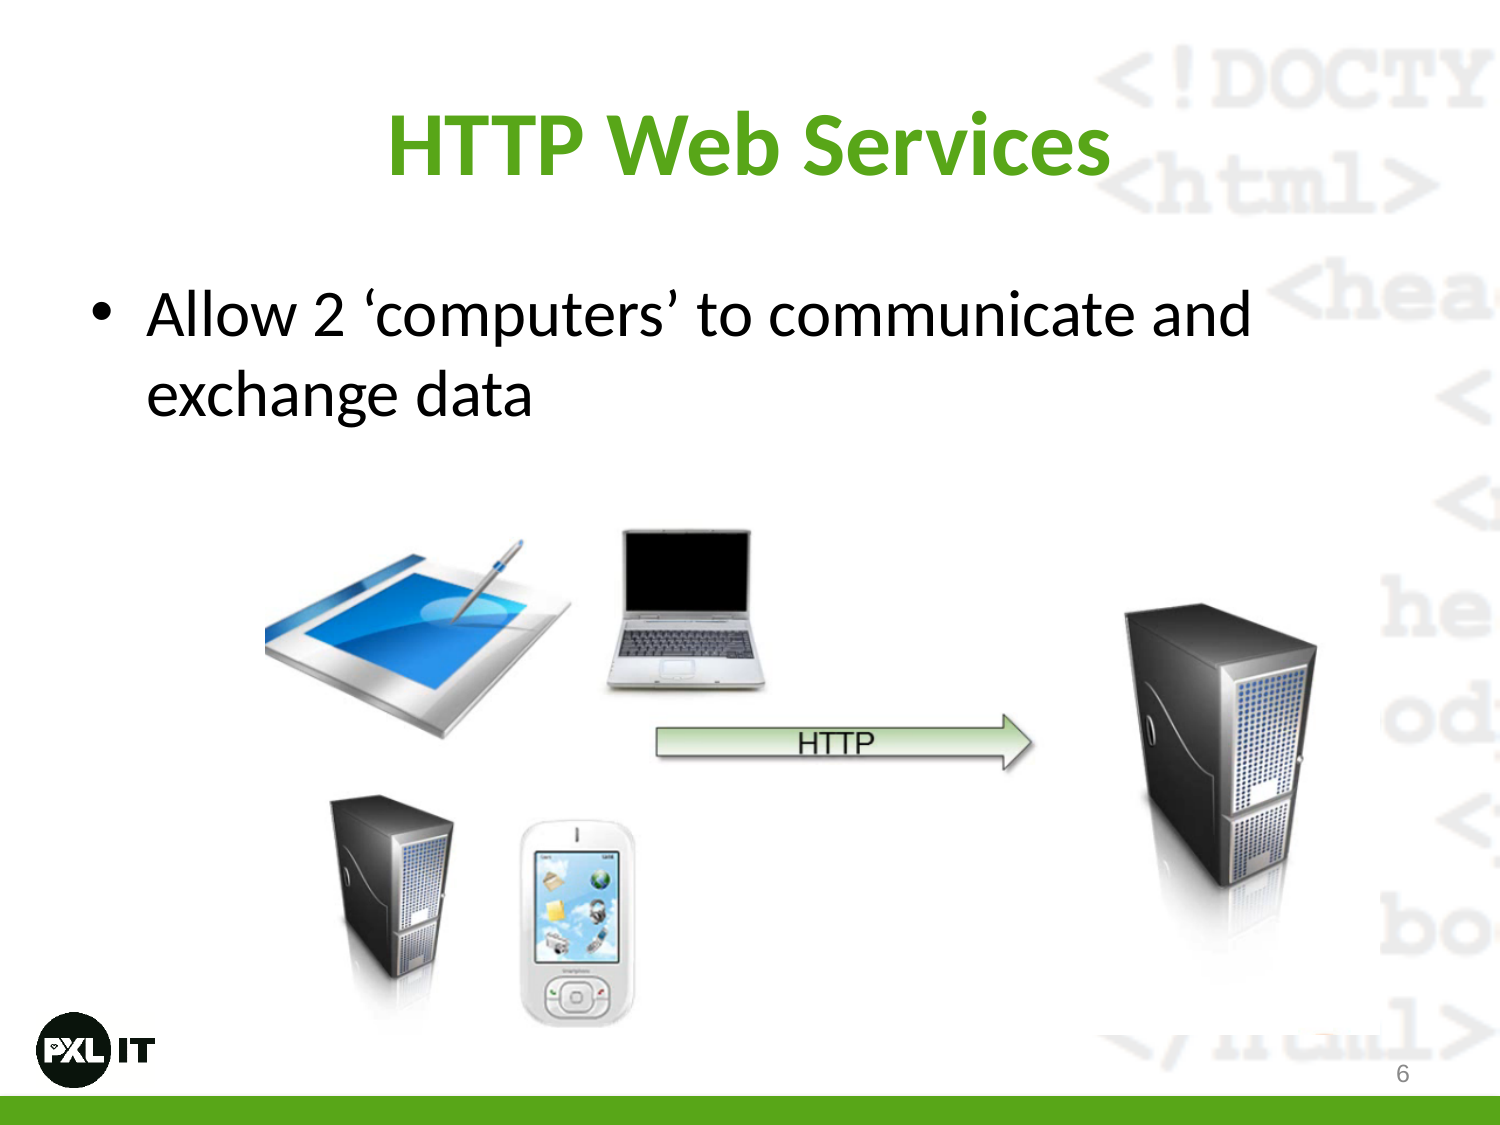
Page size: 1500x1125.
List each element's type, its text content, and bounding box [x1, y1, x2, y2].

picture [265, 19, 1500, 1081]
list Allow 2 ‘computers’ to communicate and exchange data [75, 262, 1425, 1005]
title HTTP Web Services [75, 45, 1425, 233]
picture [36, 1012, 155, 1088]
slide_number 6 [1074, 1042, 1425, 1103]
